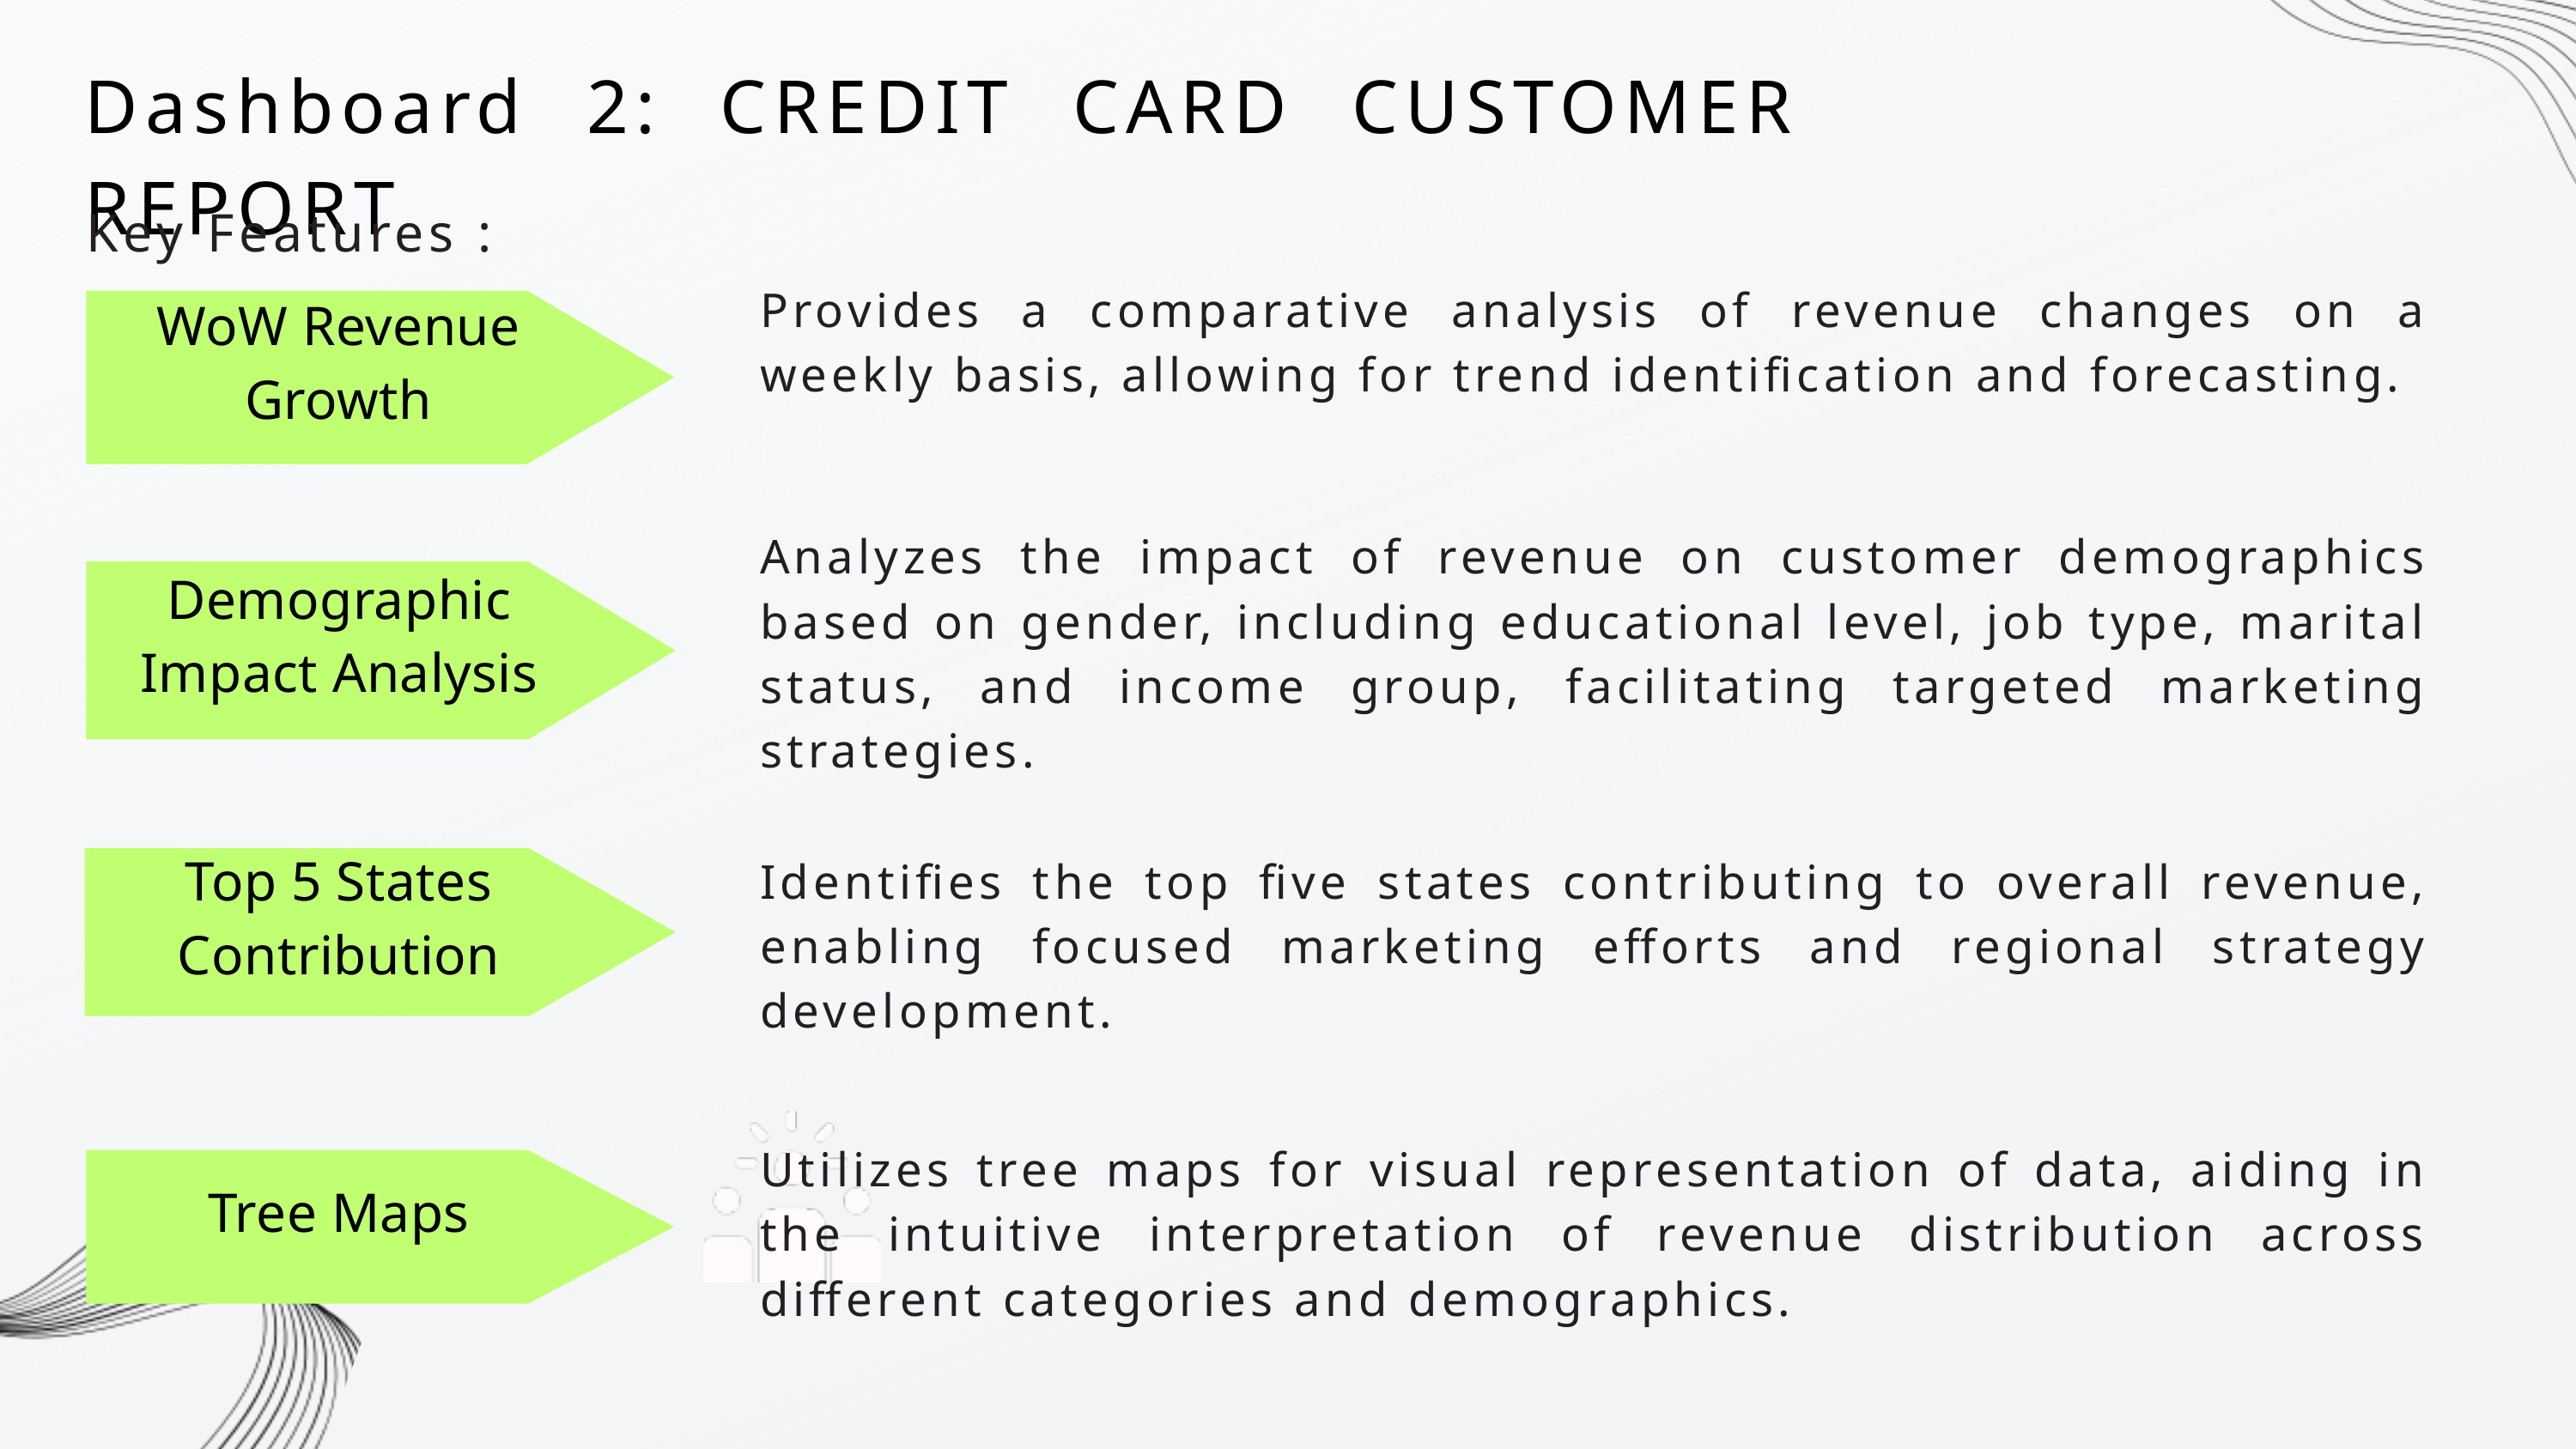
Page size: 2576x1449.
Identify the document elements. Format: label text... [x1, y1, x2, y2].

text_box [84, 847, 676, 1016]
text_box [703, 1111, 883, 1282]
text_box Provides a comparative analysis of revenue changes on a weekly basis, allowing for trend identification and forecasting. [760, 272, 2432, 402]
text_box [0, 0, 2576, 1449]
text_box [86, 1149, 675, 1304]
text_box Analyzes the impact of revenue on customer demographics based on gender, including educational level, job type, marital status, and income group, facilitating targeted marketing strategies. [760, 518, 2432, 778]
text_box Identifies the top five states contributing to overall revenue, enabling focused marketing efforts and regional strategy development. [760, 844, 2432, 1038]
text_box [0, 1150, 374, 1449]
text_box Dashboard 2: CREDIT CARD CUSTOMER REPORT [84, 46, 1802, 250]
text_box Key Features : [86, 190, 513, 263]
text_box Utilizes tree maps for visual representation of data, aiding in the intuitive interpretation of revenue distribution across different categories and demographics. [760, 1131, 2432, 1325]
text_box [86, 561, 676, 740]
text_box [86, 290, 675, 464]
text_box [2227, 0, 2576, 228]
